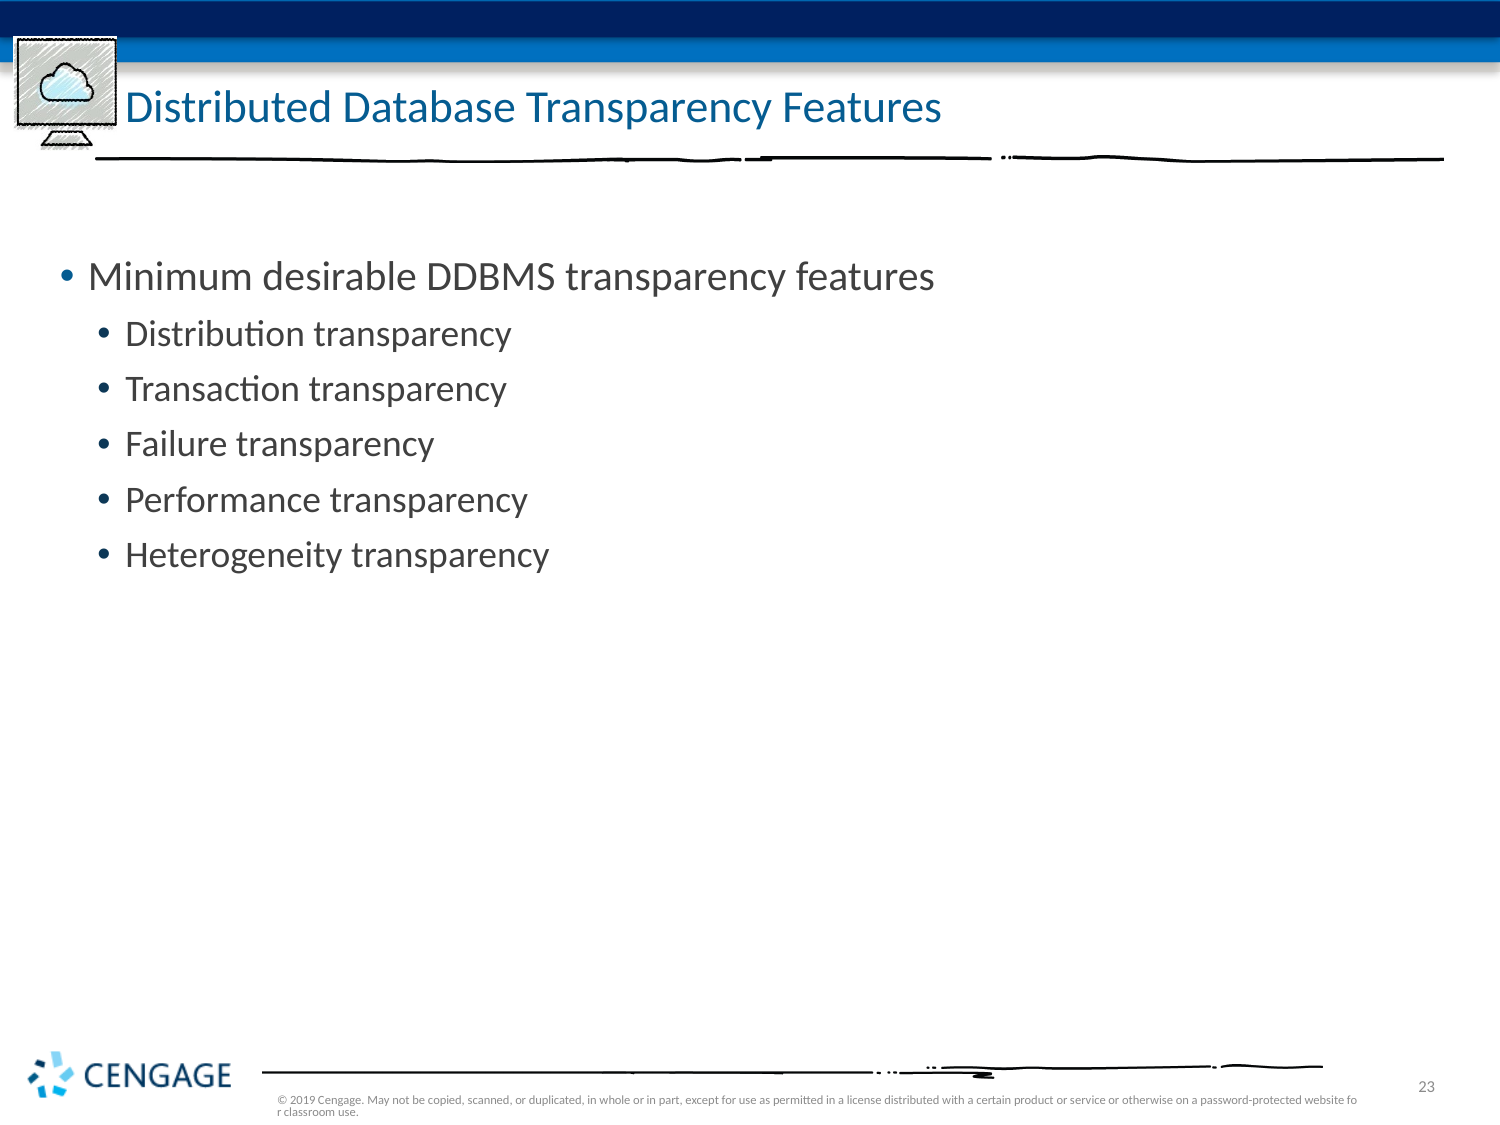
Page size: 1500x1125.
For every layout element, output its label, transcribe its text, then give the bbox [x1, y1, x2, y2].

footer © 2019 Cengage. May not be copied, scanned, or duplicated, in whole or in part, except for use as permitted in a license distributed with a certain product or service or otherwise on a password-protected website for classroom use. [262, 1079, 1375, 1120]
list Minimum desirable DDBMS transparency features Distribution transparency Transaction transparency Failure transparency Performance transparency Heterogeneity transparency [59, 252, 1441, 1026]
picture [13, 36, 117, 151]
picture [95, 155, 1444, 163]
title Distributed Database Transparency Features [125, 84, 1442, 132]
picture [262, 1064, 1323, 1079]
picture [7, 1037, 244, 1111]
